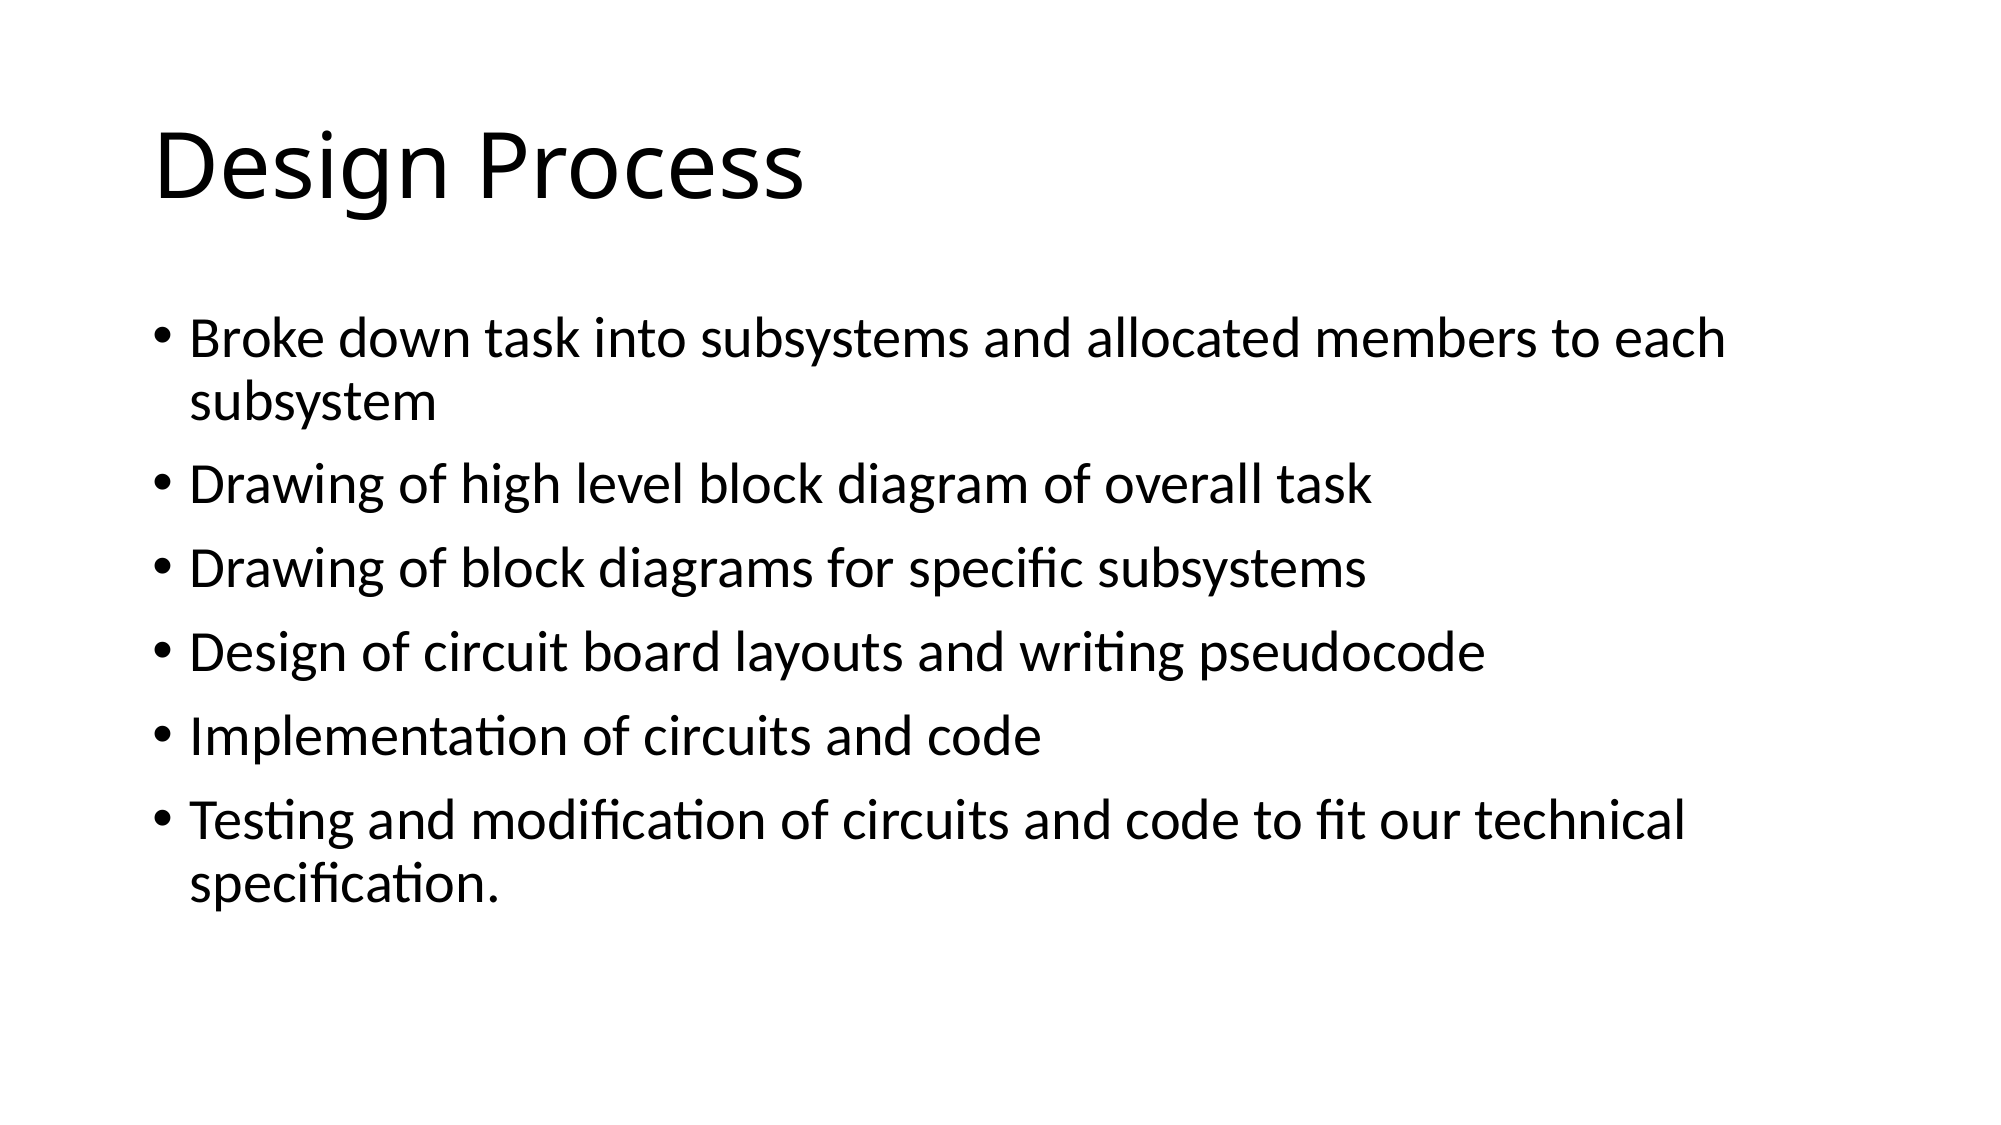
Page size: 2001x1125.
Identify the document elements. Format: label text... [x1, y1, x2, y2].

title Design Process [137, 59, 1863, 278]
list Broke down task into subsystems and allocated members to each subsystem Drawing of high level block diagram of overall task Drawing of block diagrams for specific subsystems Design of circuit board layouts and writing pseudocode Implementation of circuits and code Testing and modification of circuits and code to fit our technical specification. [137, 299, 1863, 1014]
